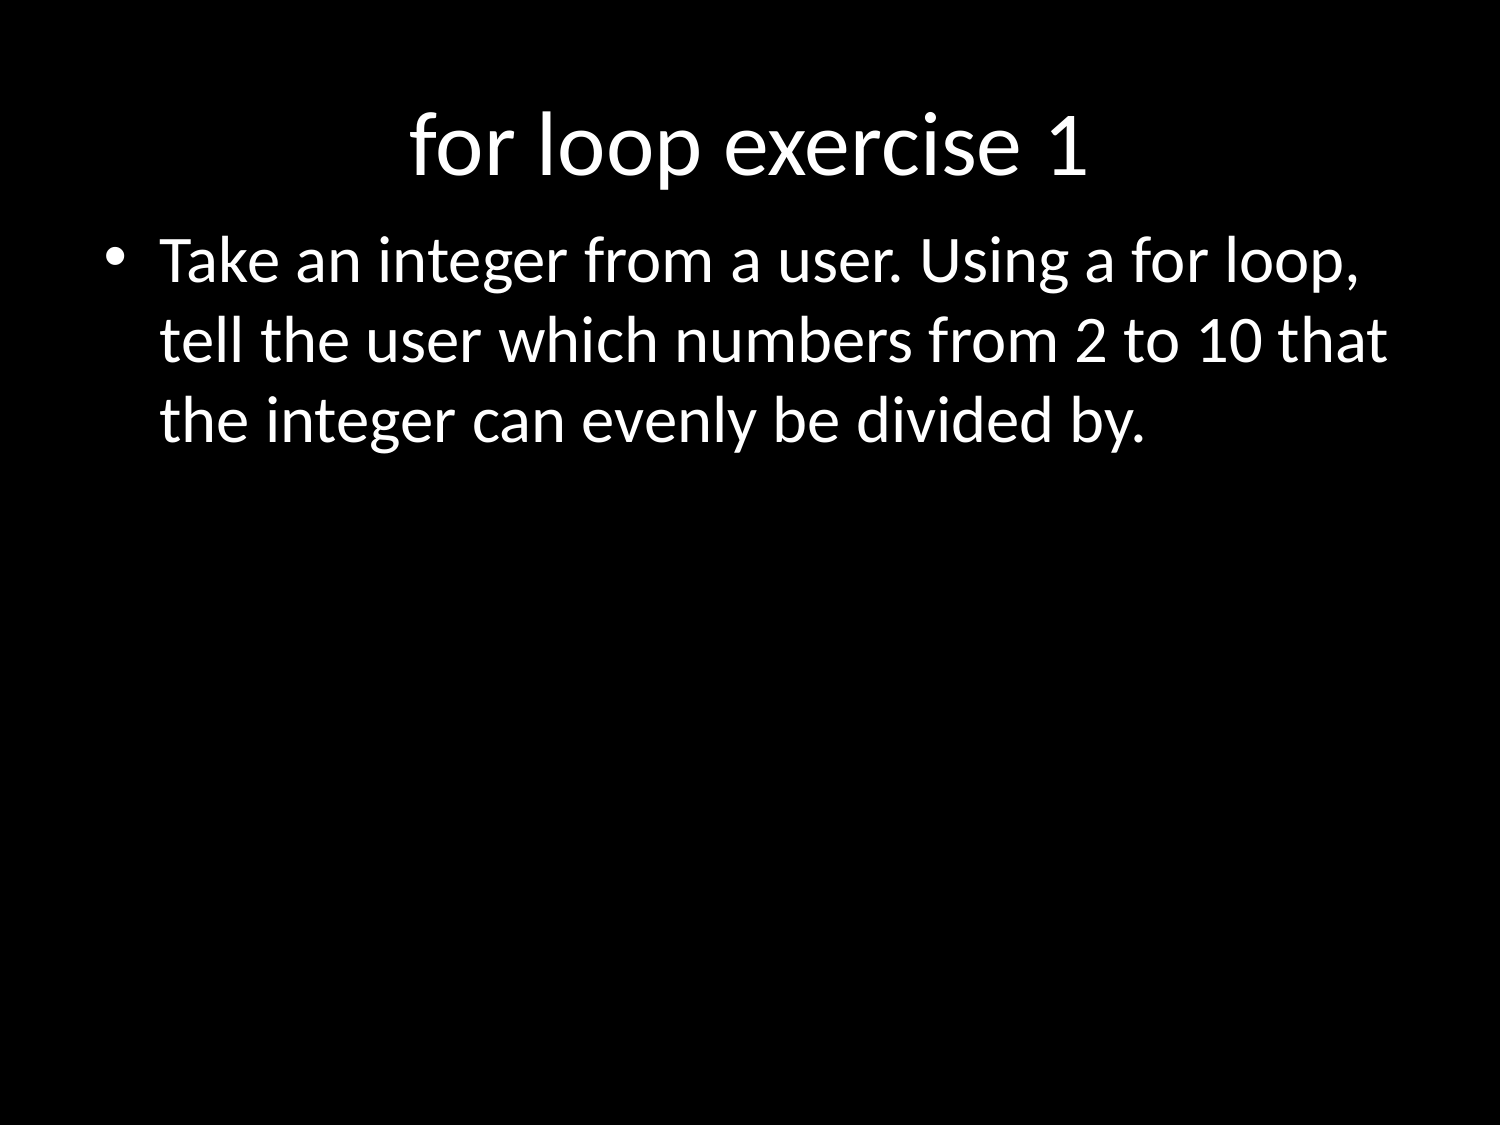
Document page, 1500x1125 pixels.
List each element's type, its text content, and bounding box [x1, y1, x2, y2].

title for loop exercise 1 [75, 45, 1425, 233]
text_box Take an integer from a user. Using a for loop, tell the user which numbers from 2 to 10 that the integer can evenly be divided by. [88, 208, 1439, 1040]
